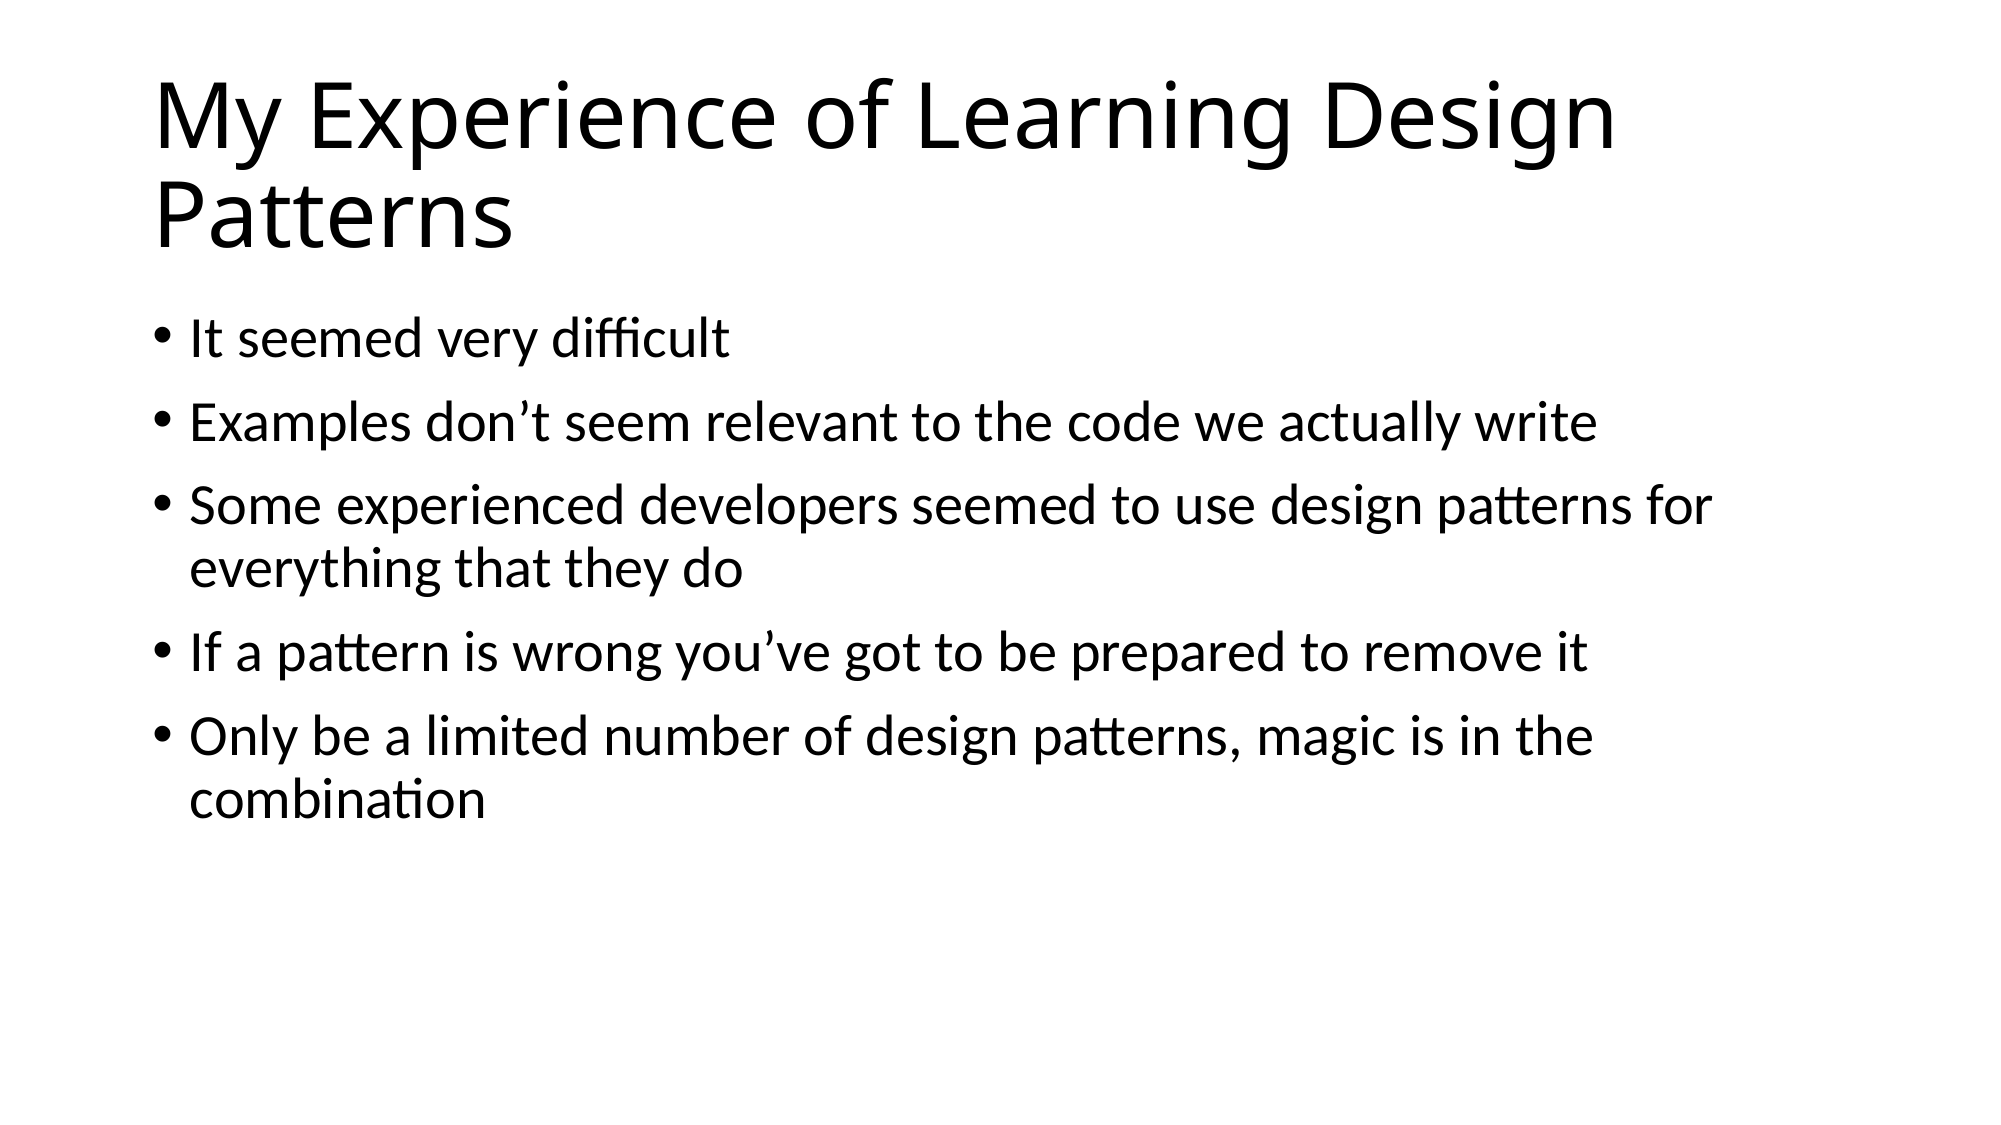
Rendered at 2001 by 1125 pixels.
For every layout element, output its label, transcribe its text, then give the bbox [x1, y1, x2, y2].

list It seemed very difficult Examples don’t seem relevant to the code we actually write Some experienced developers seemed to use design patterns for everything that they do If a pattern is wrong you’ve got to be prepared to remove it Only be a limited number of design patterns, magic is in the combination [137, 299, 1863, 1014]
title My Experience of Learning Design Patterns [137, 59, 1863, 278]
